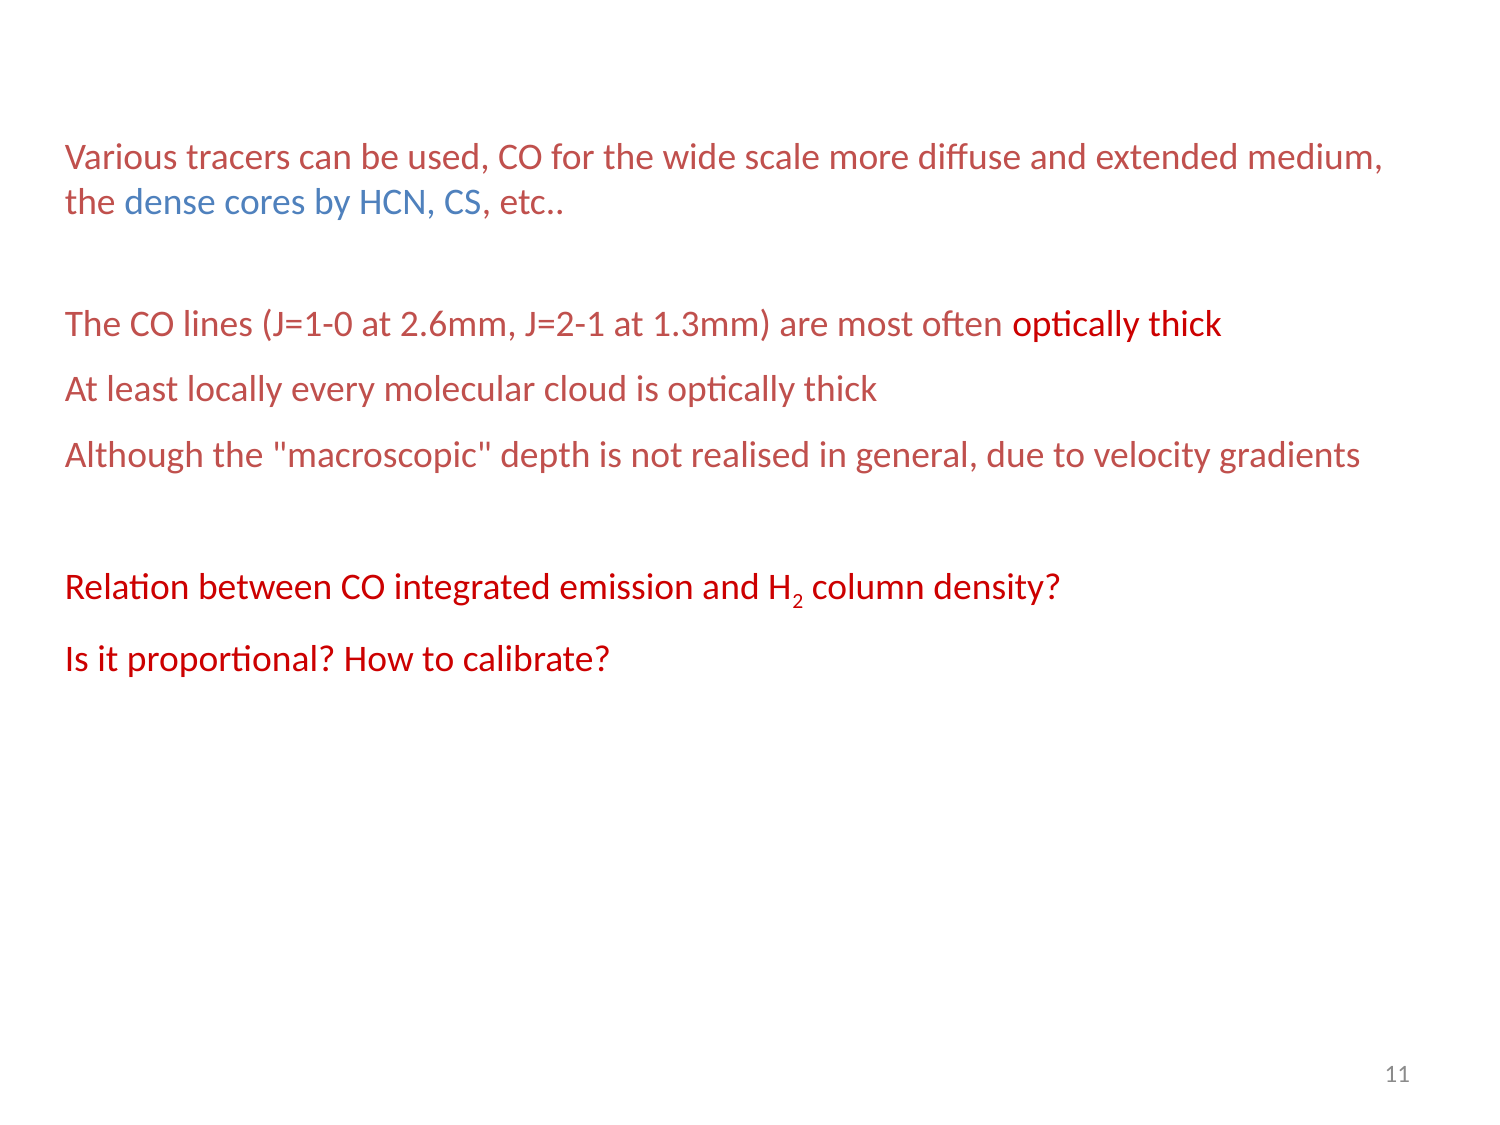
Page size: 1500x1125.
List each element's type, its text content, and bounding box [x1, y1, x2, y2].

text_box Various tracers can be used, CO for the wide scale more diffuse and extended medium, the dense cores by HCN, CS, etc.. The CO lines (J=1-0 at 2.6mm, J=2-1 at 1.3mm) are most often optically thick At least locally every molecular cloud is optically thick Although the "macroscopic" depth is not realised in general, due to velocity gradients Relation between CO integrated emission and H2 column density? Is it proportional? How to calibrate? [50, 124, 1450, 752]
slide_number 11 [1074, 1042, 1425, 1103]
